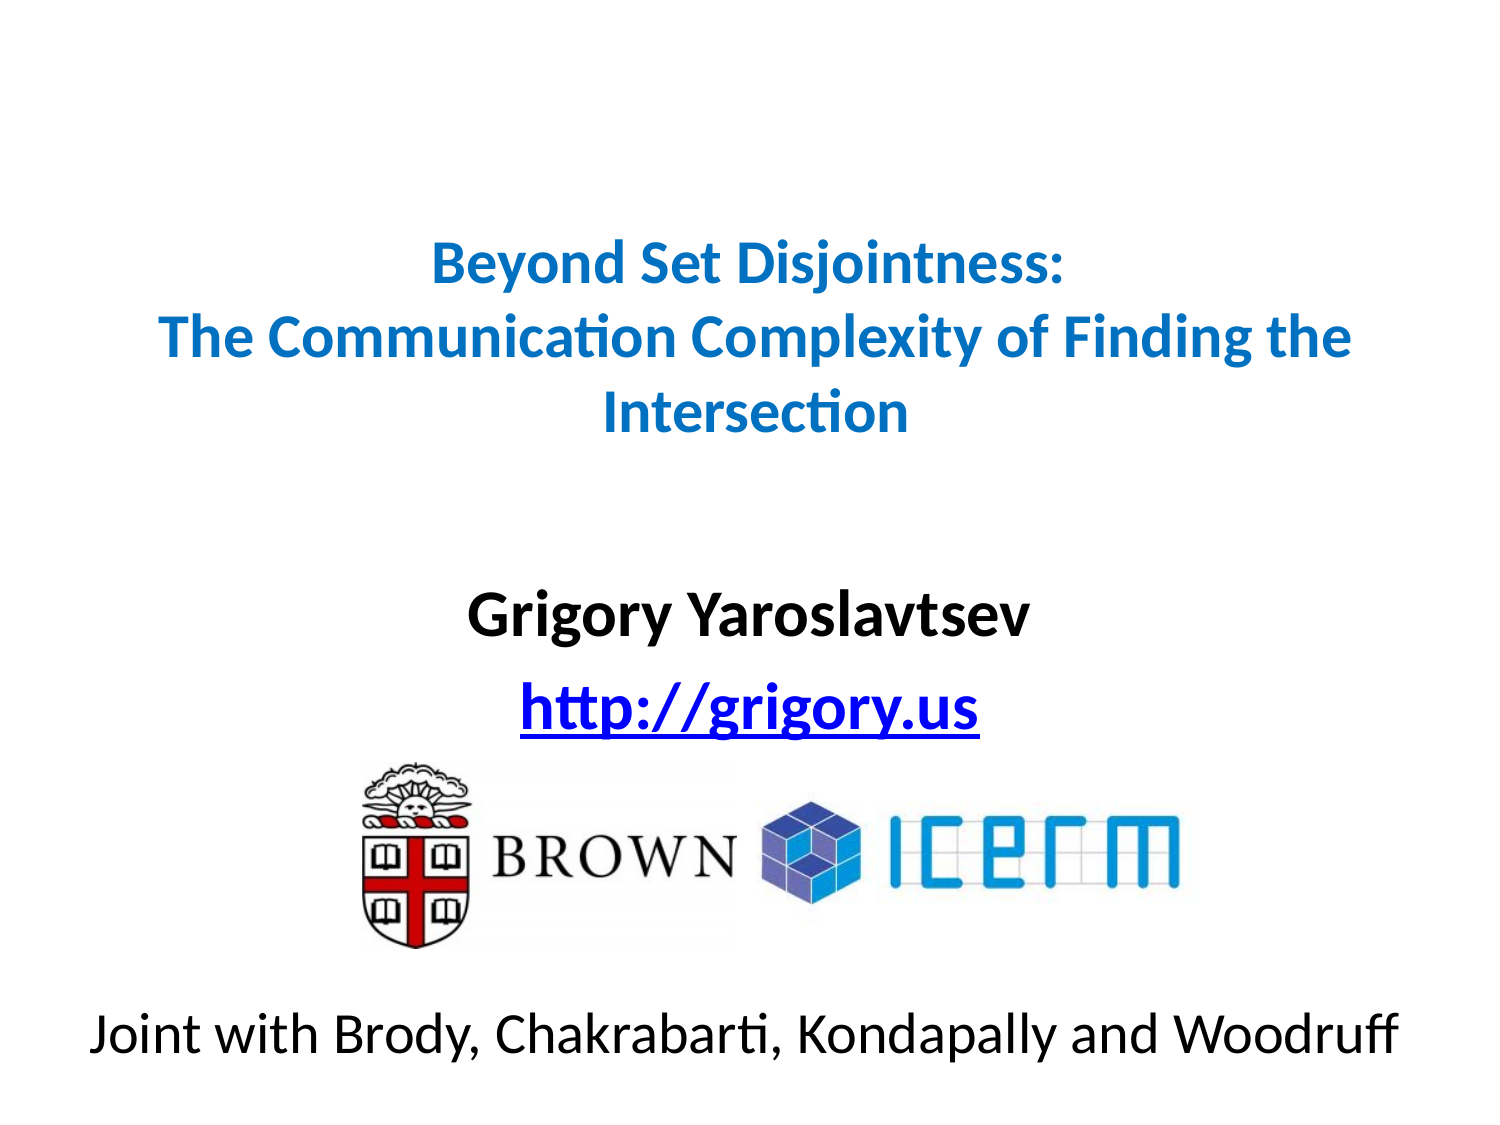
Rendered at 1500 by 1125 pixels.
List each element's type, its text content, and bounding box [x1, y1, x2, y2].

title Beyond Set Disjointness: The Communication Complexity of Finding the Intersection [118, 212, 1394, 454]
picture [362, 762, 1201, 949]
text_box Joint with Brody, Chakrabarti, Kondapally and Woodruff [74, 987, 1438, 1073]
subtitle Grigory Yaroslavtsev http://grigory.us [225, 562, 1275, 850]
